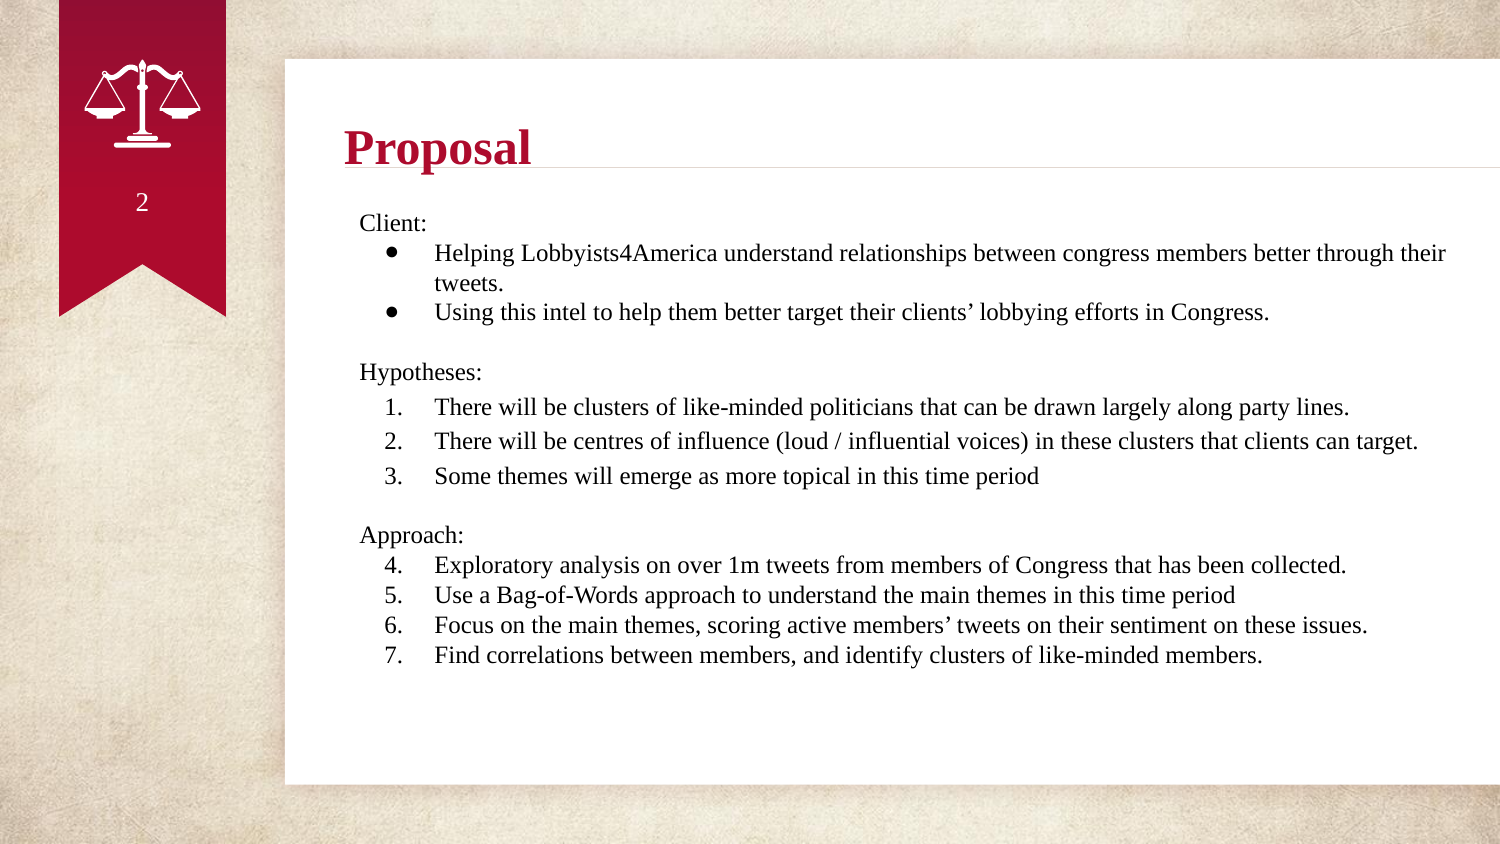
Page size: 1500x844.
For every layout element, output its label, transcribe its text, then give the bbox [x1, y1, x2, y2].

picture [0, 0, 1500, 844]
text_box Client: Helping Lobbyists4America understand relationships between congress members better through their tweets. Using this intel to help them better target their clients’ lobbying efforts in Congress. Hypotheses: There will be clusters of like-minded politicians that can be drawn largely along party lines. There will be centres of influence (loud / influential voices) in these clusters that clients can target. Some themes will emerge as more topical in this time period Approach: Exploratory analysis on over 1m tweets from members of Congress that has been collected. Use a Bag-of-Words approach to understand the main themes in this time period Focus on the main themes, scoring active members’ tweets on their sentiment on these issues. Find correlations between members, and identify clusters of like-minded members. [344, 191, 1466, 740]
slide_number ‹#› [58, 167, 226, 233]
title Proposal [343, 109, 1441, 175]
